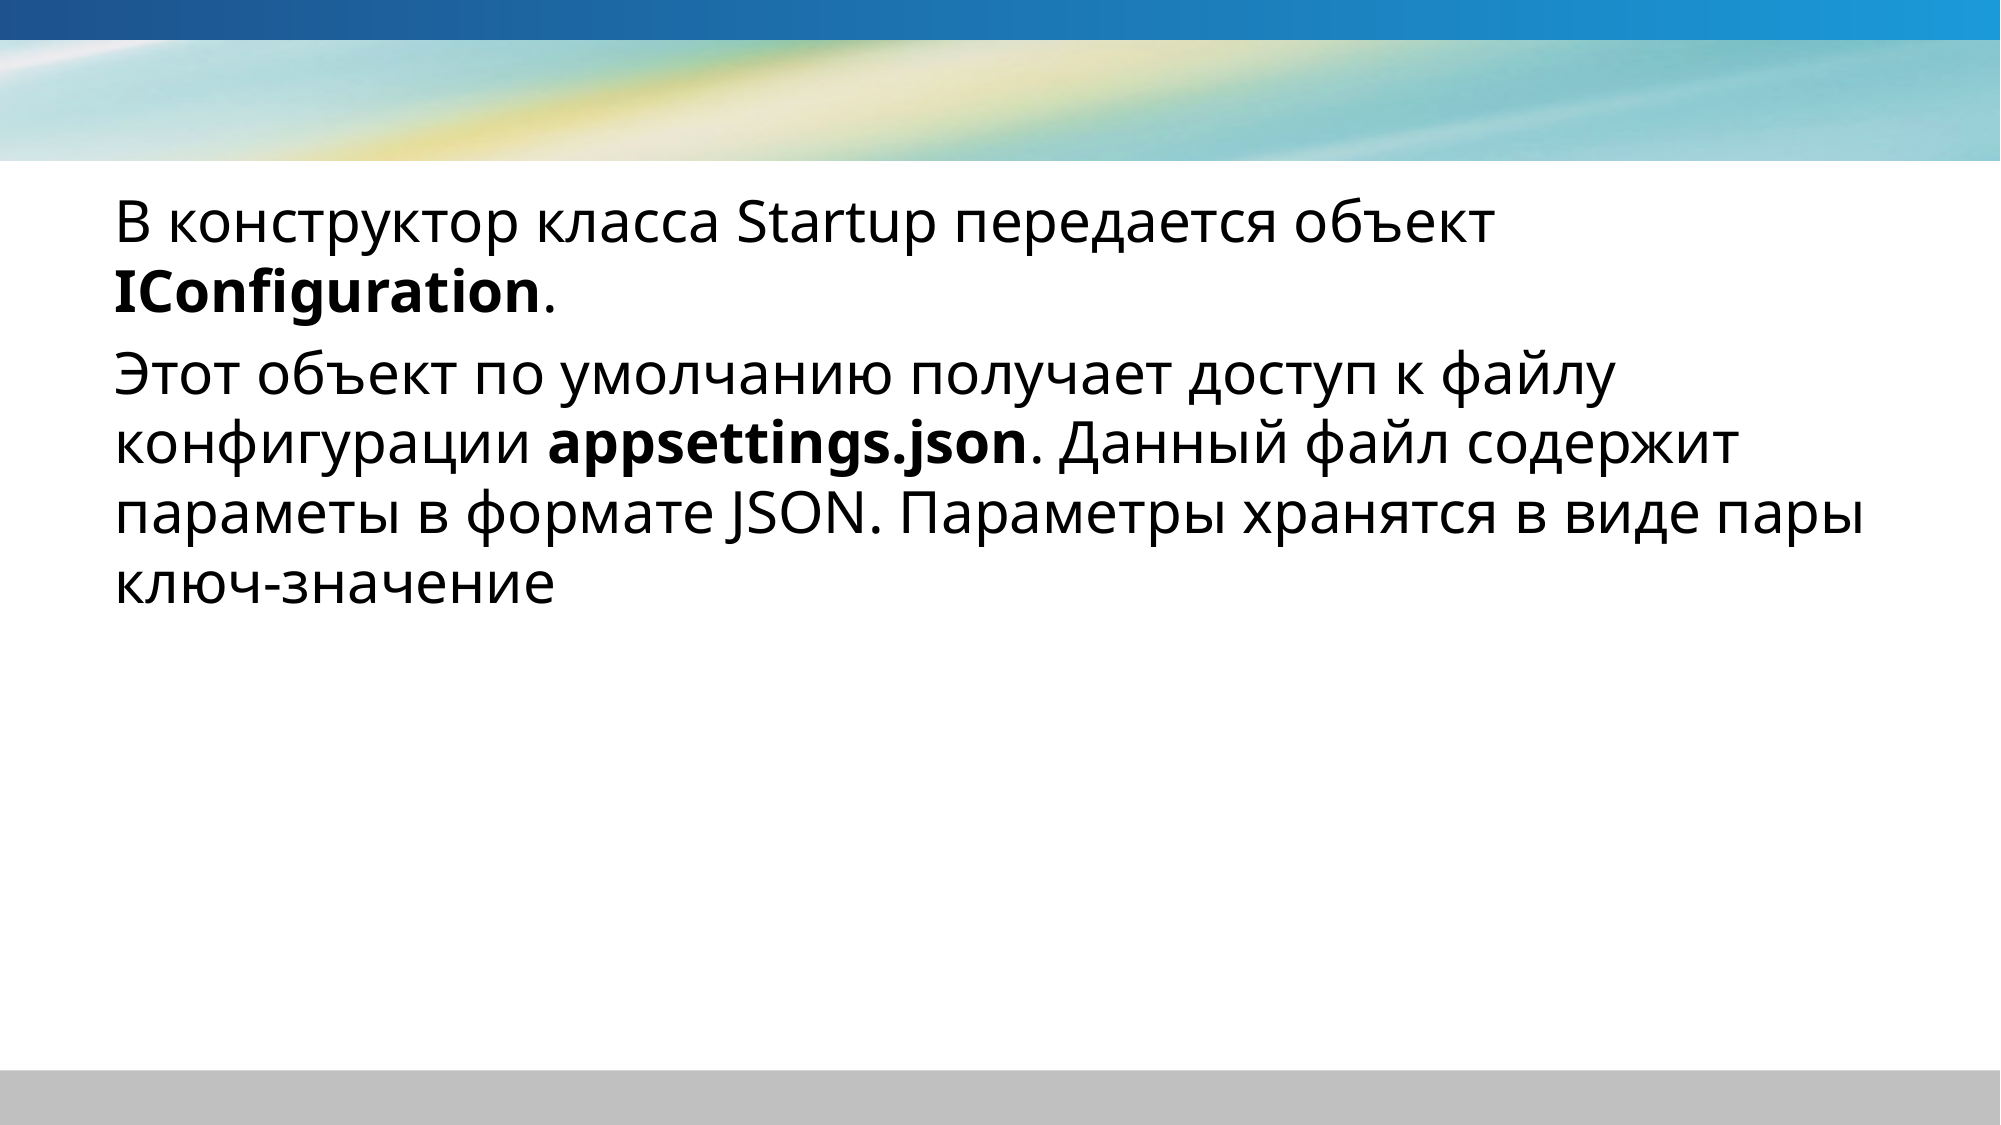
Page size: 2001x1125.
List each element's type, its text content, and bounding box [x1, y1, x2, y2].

list В конструктор класса Startup передается объект IConfiguration. Этот объект по умолчанию получает доступ к файлу конфигурации appsettings.json. Данный файл содержит параметы в формате JSON. Параметры хранятся в виде пары ключ-значение [99, 176, 1901, 1038]
picture [0, 39, 2000, 161]
